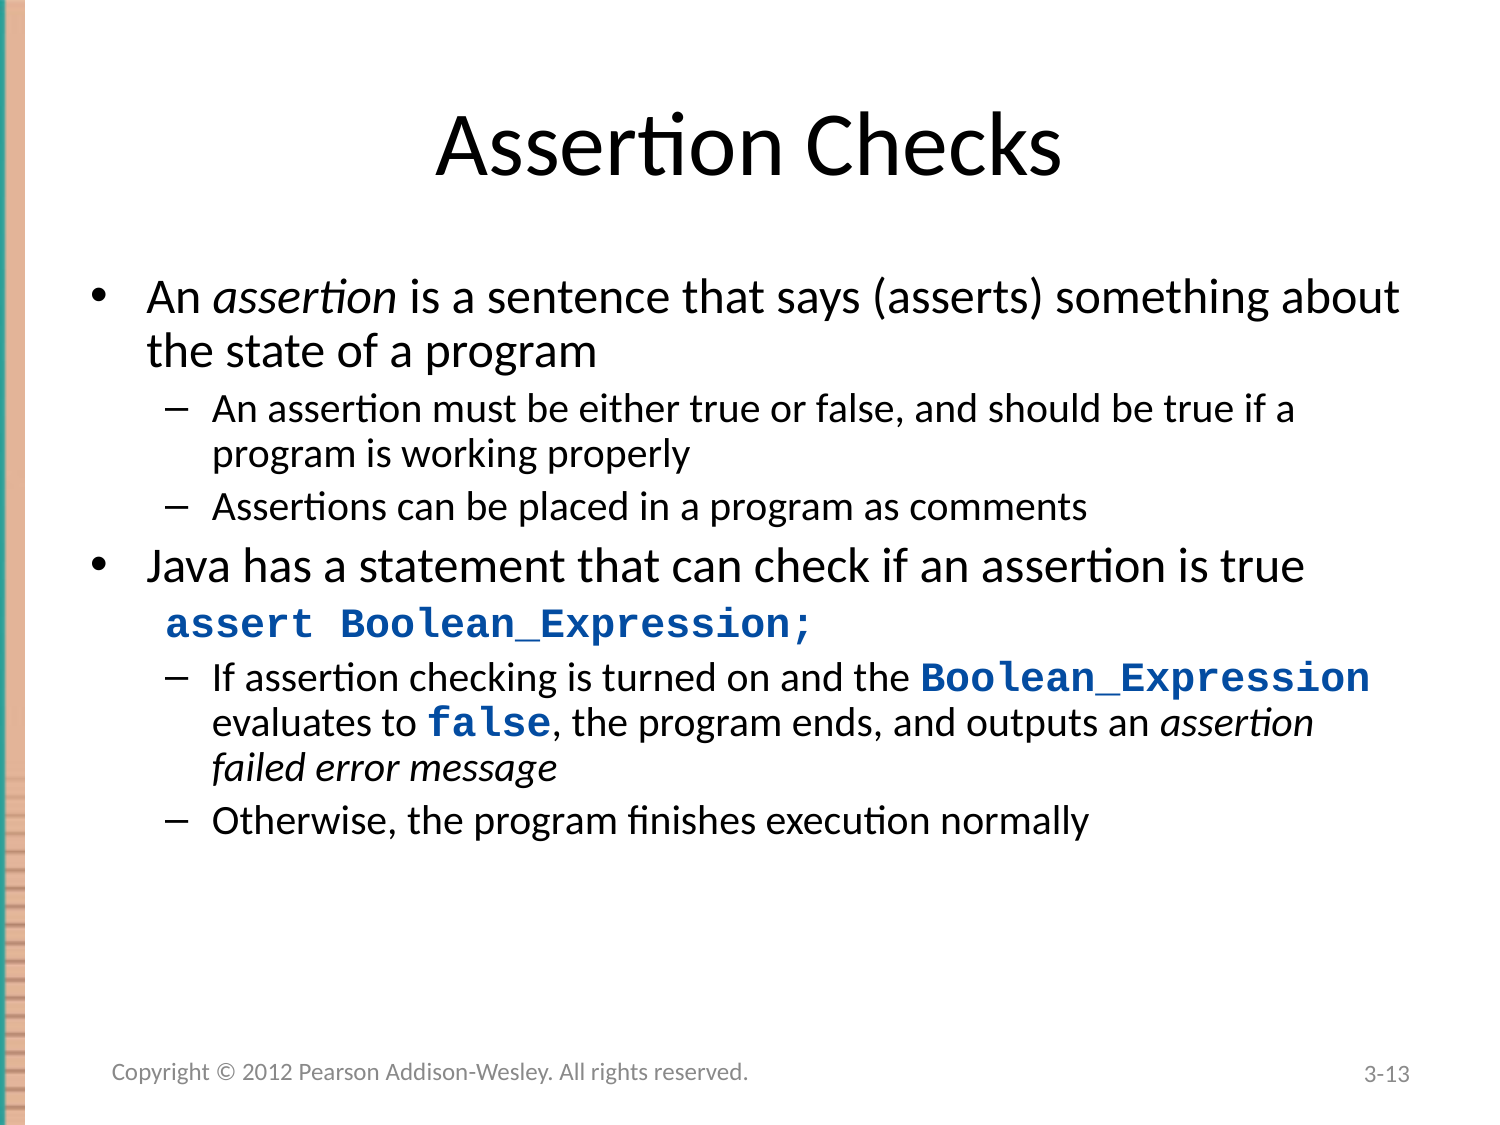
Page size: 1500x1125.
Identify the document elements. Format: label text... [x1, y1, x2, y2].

footer Copyright © 2012 Pearson Addison-Wesley. All rights reserved. [75, 1040, 788, 1100]
list An assertion is a sentence that says (asserts) something about the state of a program An assertion must be either true or false, and should be true if a program is working properly Assertions can be placed in a program as comments Java has a statement that can check if an assertion is true assert Boolean_Expression; If assertion checking is turned on and the Boolean_Expression evaluates to false, the program ends, and outputs an assertion failed error message Otherwise, the program finishes execution normally [74, 262, 1426, 1006]
picture [0, 0, 25, 1125]
title Assertion Checks [74, 44, 1426, 233]
slide_number 3-13 [1074, 1042, 1425, 1103]
